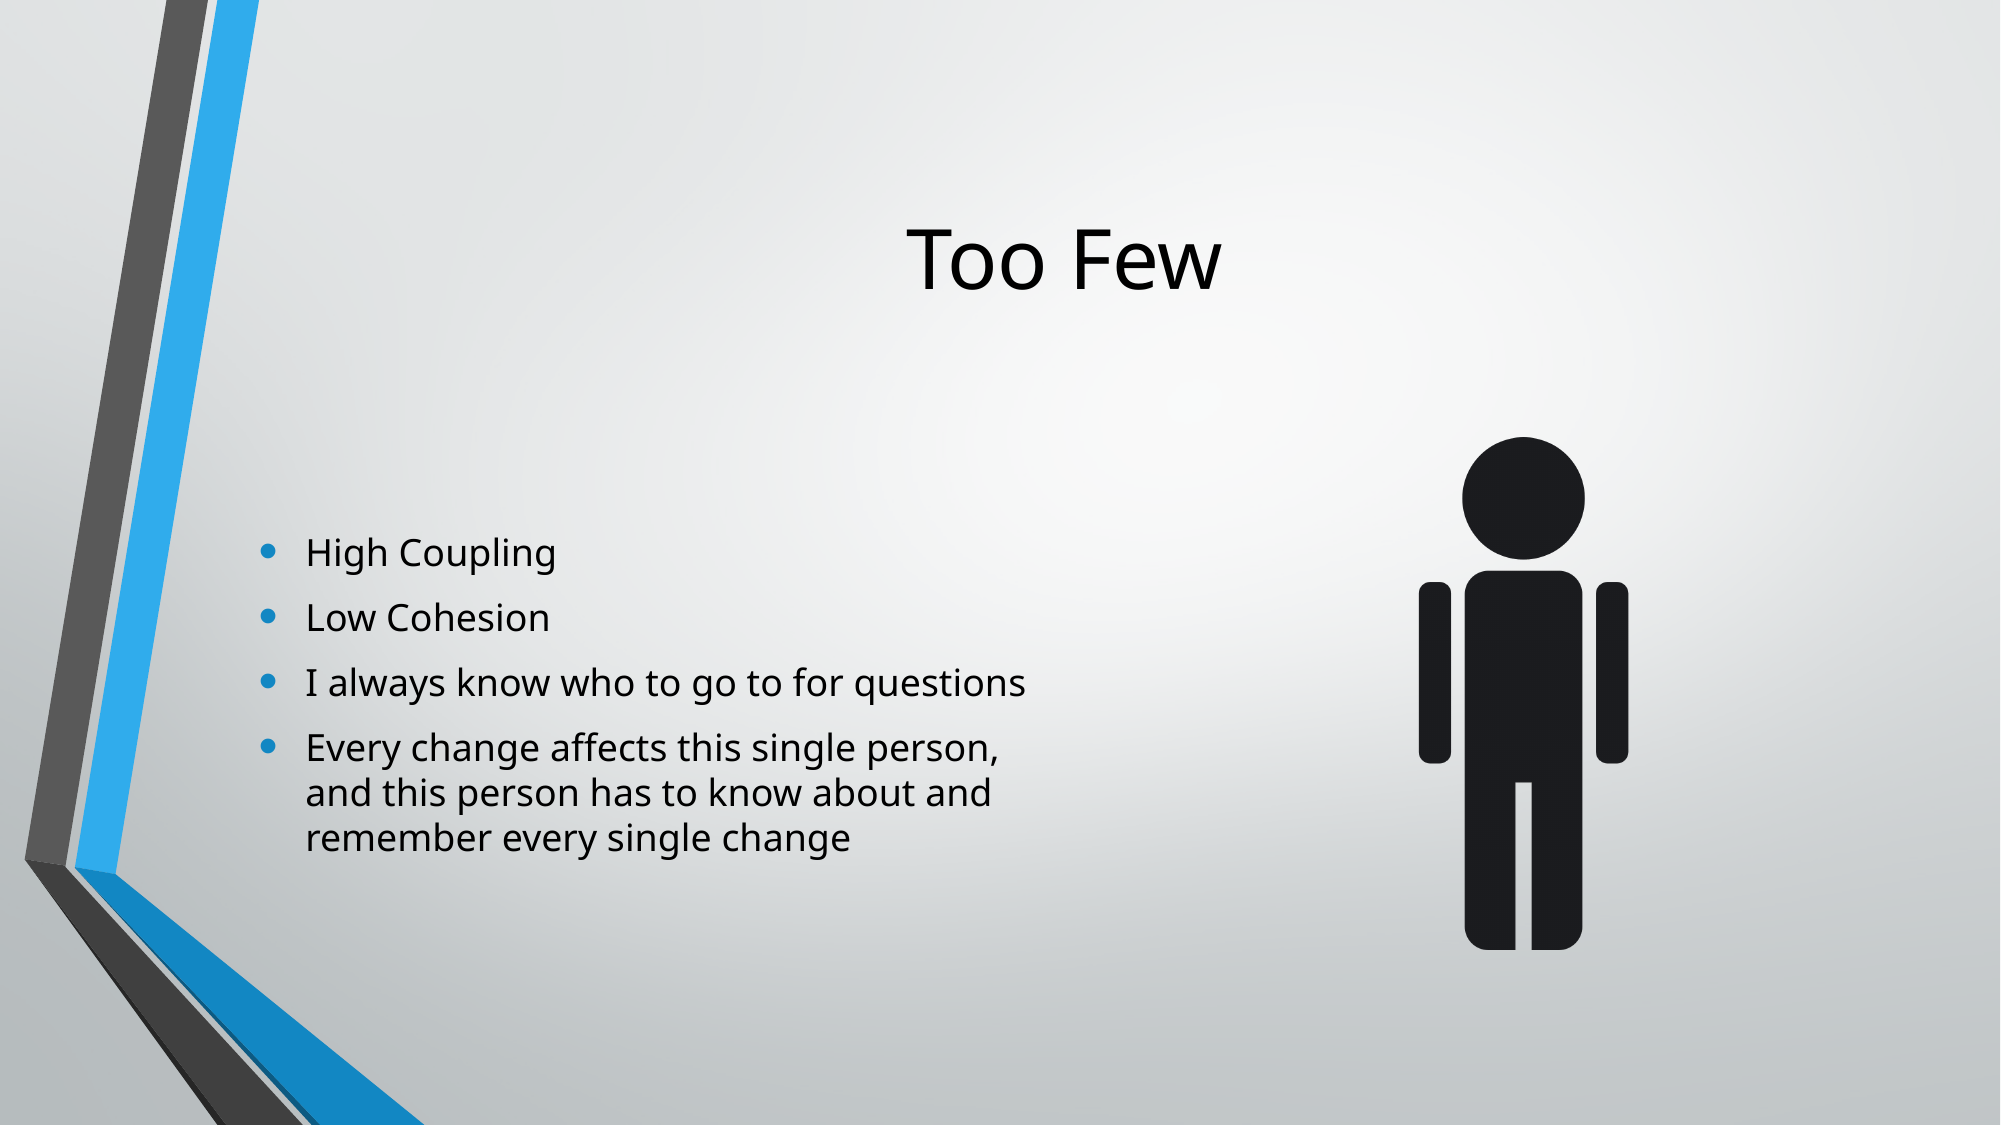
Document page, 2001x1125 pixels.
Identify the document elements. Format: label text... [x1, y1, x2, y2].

list High Coupling Low Cohesion I always know who to go to for questions Every change affects this single person, and this person has to know about and remember every single change [243, 437, 1047, 950]
title Too Few [243, 112, 1887, 400]
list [1395, 437, 1652, 951]
